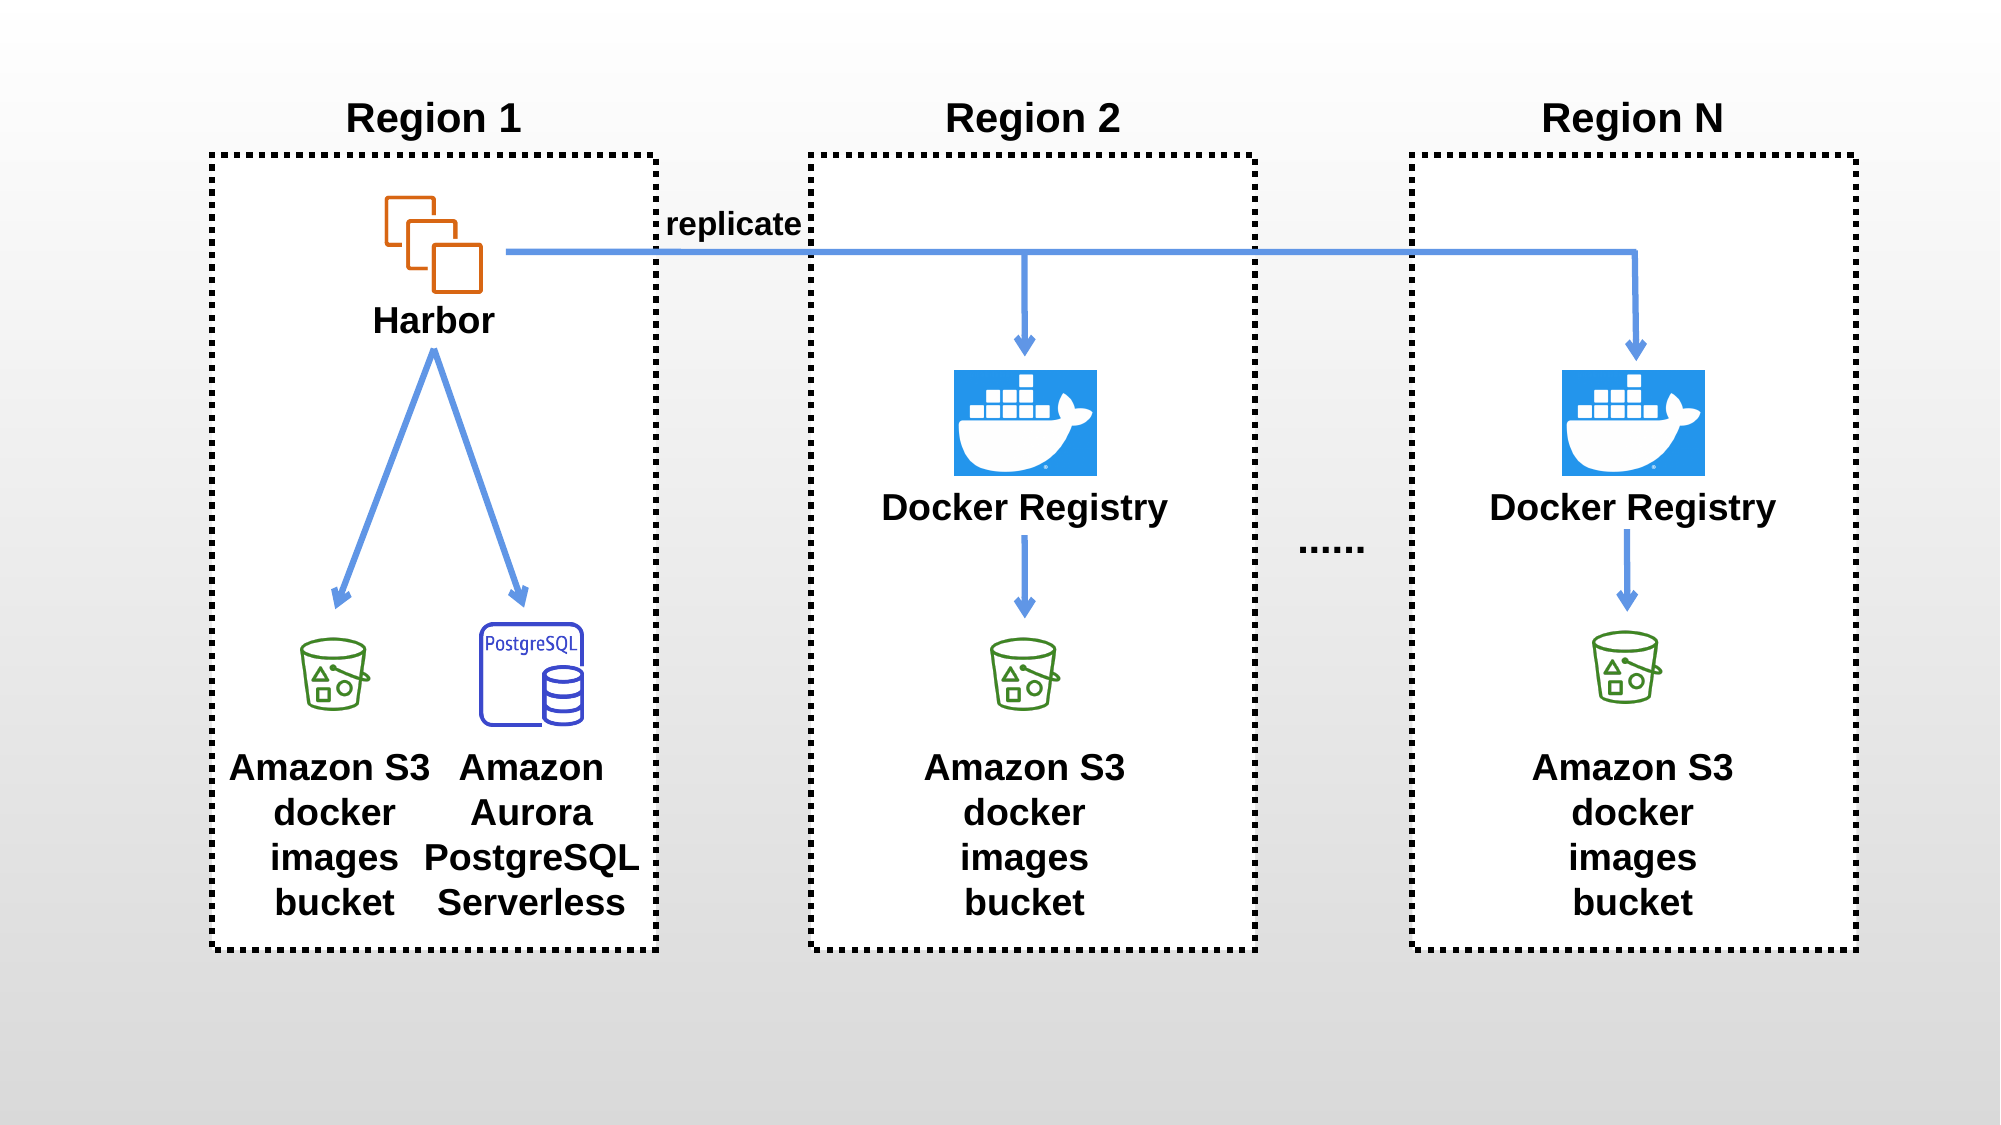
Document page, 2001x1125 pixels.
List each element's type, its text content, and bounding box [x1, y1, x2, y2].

text_box Amazon S3 docker images bucket [211, 735, 408, 930]
text_box Amazon S3 docker images bucket [882, 735, 1167, 930]
text_box [1411, 154, 1857, 951]
text_box Region 2 [909, 83, 1157, 149]
text_box [810, 154, 1256, 248]
text_box Harbor [310, 288, 558, 349]
text_box replicate [610, 194, 858, 248]
picture [296, 635, 374, 713]
picture [954, 370, 1097, 476]
text_box ...... [1208, 504, 1456, 570]
text_box [211, 154, 657, 738]
picture [1562, 370, 1706, 476]
text_box Amazon Aurora PostgreSQL Serverless [408, 735, 656, 930]
text_box Docker Registry [1471, 475, 1795, 536]
picture [1588, 628, 1666, 707]
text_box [335, 349, 434, 610]
picture [986, 635, 1064, 713]
text_box [810, 256, 1256, 951]
text_box [211, 930, 657, 951]
text_box Amazon S3 docker images bucket [1490, 735, 1775, 930]
text_box Region 1 [310, 83, 558, 149]
picture [381, 192, 486, 297]
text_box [433, 349, 524, 608]
text_box Docker Registry [862, 475, 1187, 536]
text_box Region N [1509, 83, 1757, 149]
picture [479, 622, 584, 727]
